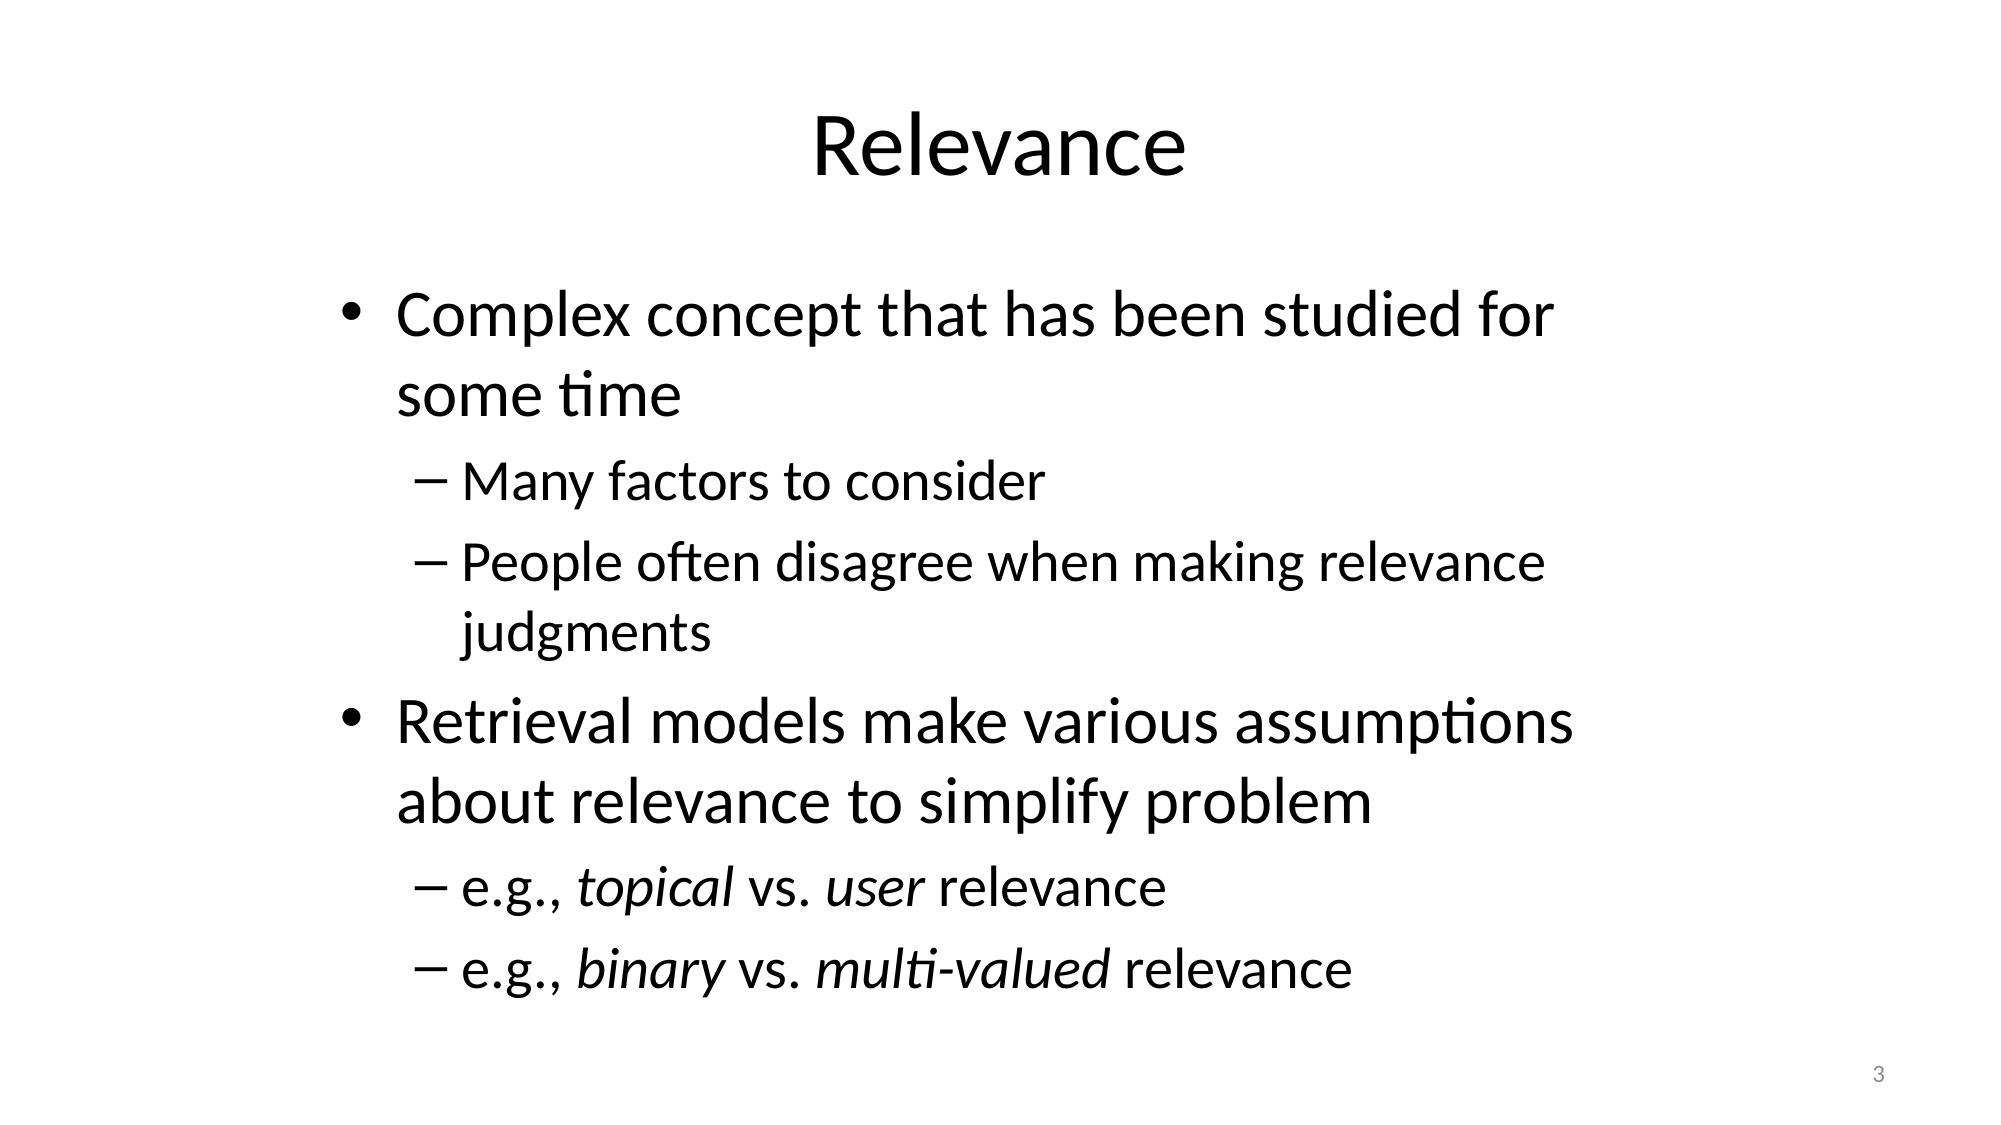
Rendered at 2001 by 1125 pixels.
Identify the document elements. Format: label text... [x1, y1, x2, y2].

title Relevance [99, 45, 1900, 233]
slide_number 3 [1433, 1042, 1900, 1103]
list Complex concept that has been studied for some time Many factors to consider People often disagree when making relevance judgments Retrieval models make various assumptions about relevance to simplify problem e.g., topical vs. user relevance e.g., binary vs. multi-valued relevance [324, 262, 1675, 1038]
